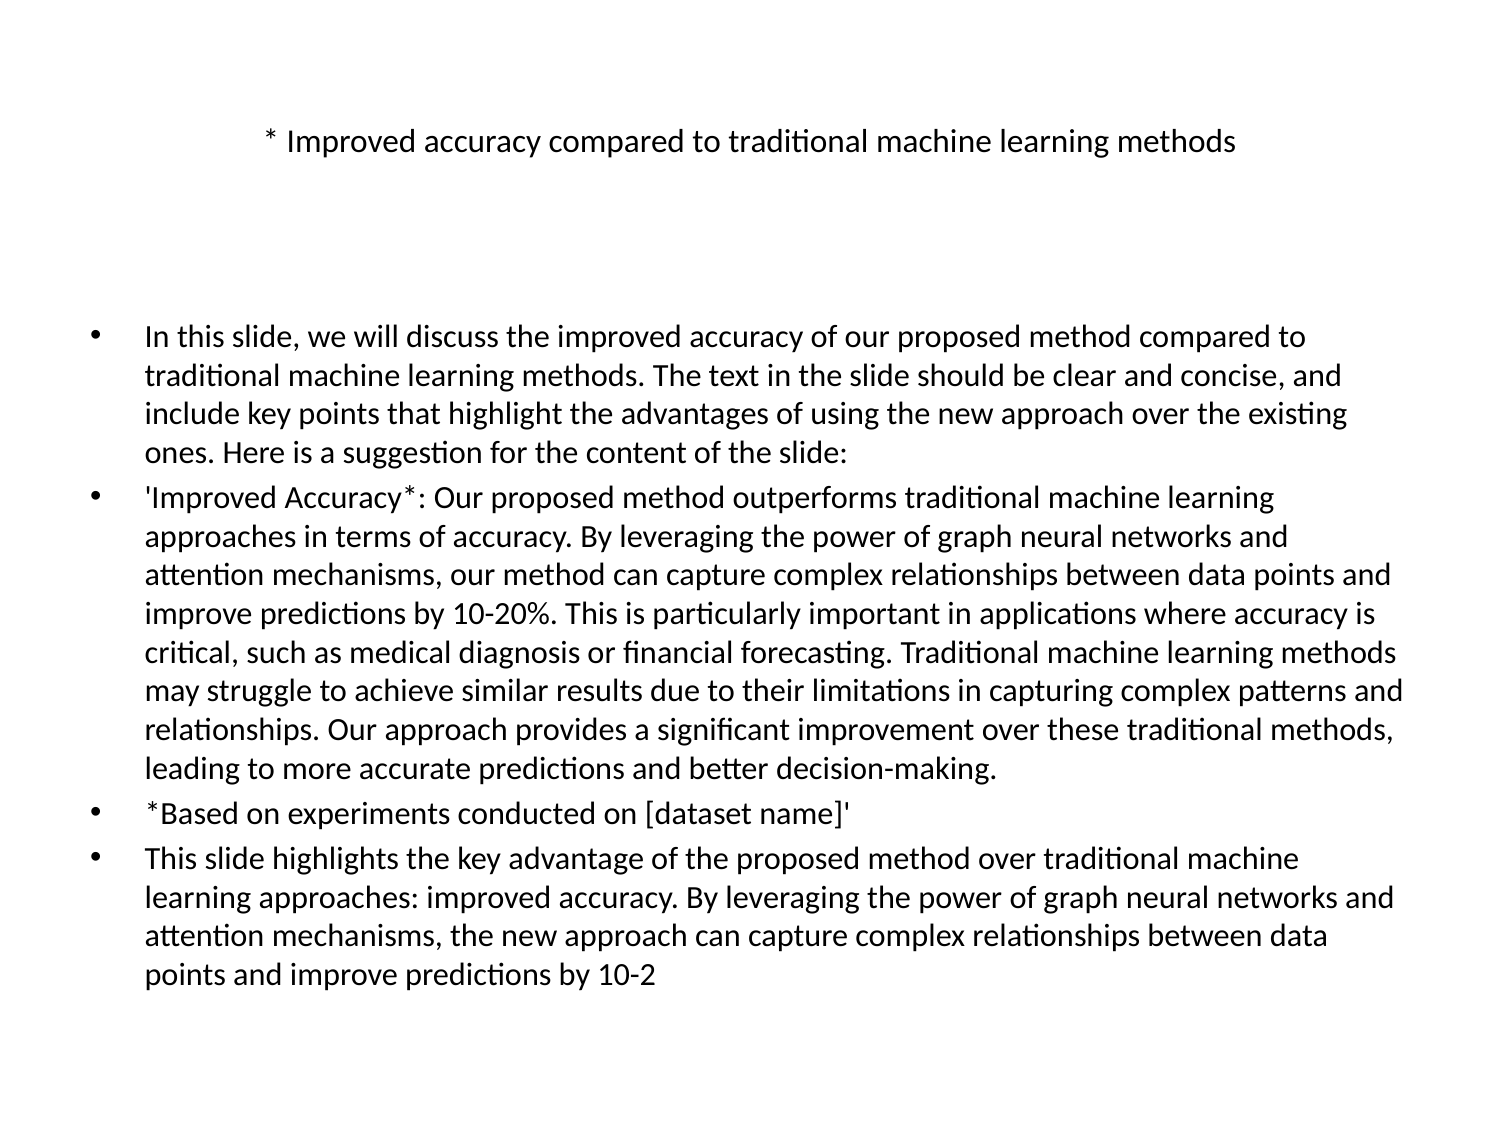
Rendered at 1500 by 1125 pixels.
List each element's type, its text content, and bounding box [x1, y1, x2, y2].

title * Improved accuracy compared to traditional machine learning methods [75, 45, 1425, 233]
list In this slide, we will discuss the improved accuracy of our proposed method compared to traditional machine learning methods. The text in the slide should be clear and concise, and include key points that highlight the advantages of using the new approach over the existing ones. Here is a suggestion for the content of the slide: 'Improved Accuracy*: Our proposed method outperforms traditional machine learning approaches in terms of accuracy. By leveraging the power of graph neural networks and attention mechanisms, our method can capture complex relationships between data points and improve predictions by 10-20%. This is particularly important in applications where accuracy is critical, such as medical diagnosis or financial forecasting. Traditional machine learning methods may struggle to achieve similar results due to their limitations in capturing complex patterns and relationships. Our approach provides a significant improvement over these traditional methods, leading to more accurate predictions and better decision-making. *Based on experiments conducted on [dataset name]' This slide highlights the key advantage of the proposed method over traditional machine learning approaches: improved accuracy. By leveraging the power of graph neural networks and attention mechanisms, the new approach can capture complex relationships between data points and improve predictions by 10-2 [75, 262, 1425, 1005]
